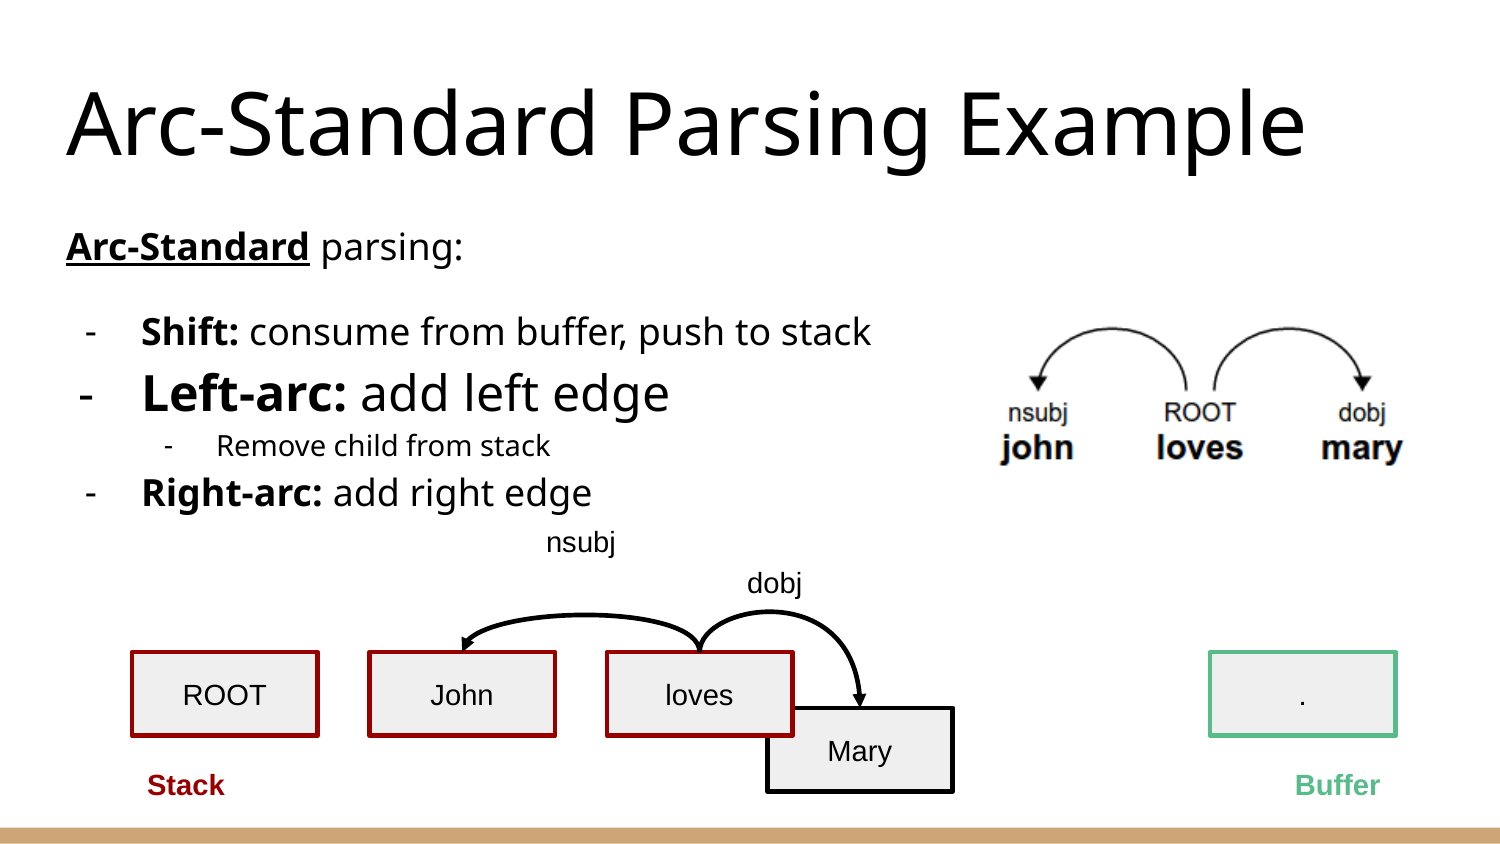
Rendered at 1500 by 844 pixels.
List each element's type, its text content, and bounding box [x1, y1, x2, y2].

text_box Buffer [1050, 751, 1396, 812]
text_box Mary [767, 707, 953, 792]
text_box loves [606, 652, 746, 736]
text_box ROOT [132, 652, 318, 736]
title Arc-Standard Parsing Example [51, 51, 1449, 189]
text_box Stack [132, 751, 478, 812]
text_box John [369, 652, 555, 736]
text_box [751, 599, 808, 761]
text_box nsubj [505, 508, 656, 582]
list Arc-Standard parsing: Shift: consume from buffer, push to stack Left-arc: add left edge Remove child from stack Right-arc: add right edge [51, 200, 1449, 752]
picture [975, 305, 1412, 469]
text_box dobj [699, 549, 850, 623]
text_box . [1210, 652, 1396, 736]
